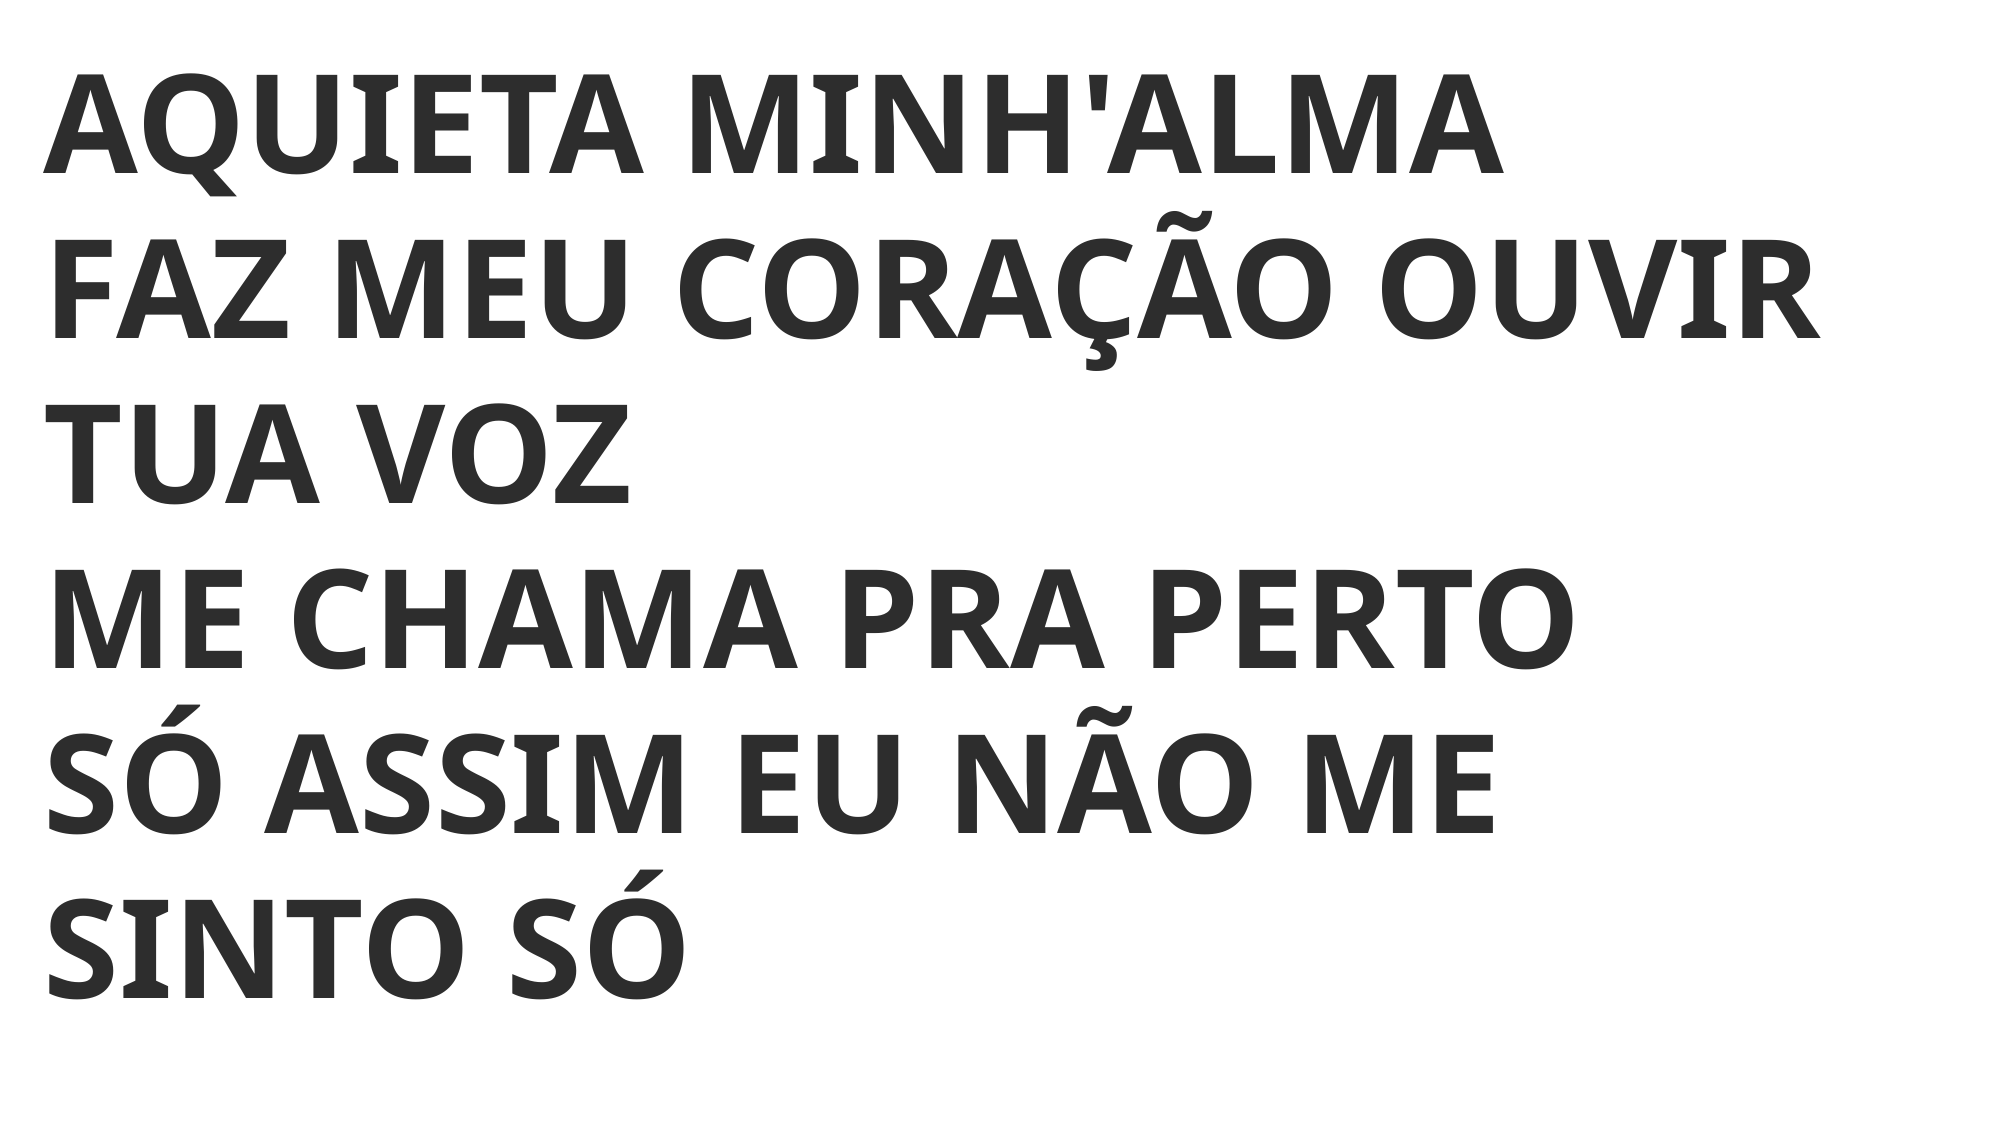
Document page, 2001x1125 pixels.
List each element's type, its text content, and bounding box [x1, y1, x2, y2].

text_box AQUIETA MINH'ALMA FAZ MEU CORAÇÃO OUVIR TUA VOZ ME CHAMA PRA PERTO SÓ ASSIM EU NÃO ME SINTO SÓ [29, 28, 1930, 1033]
